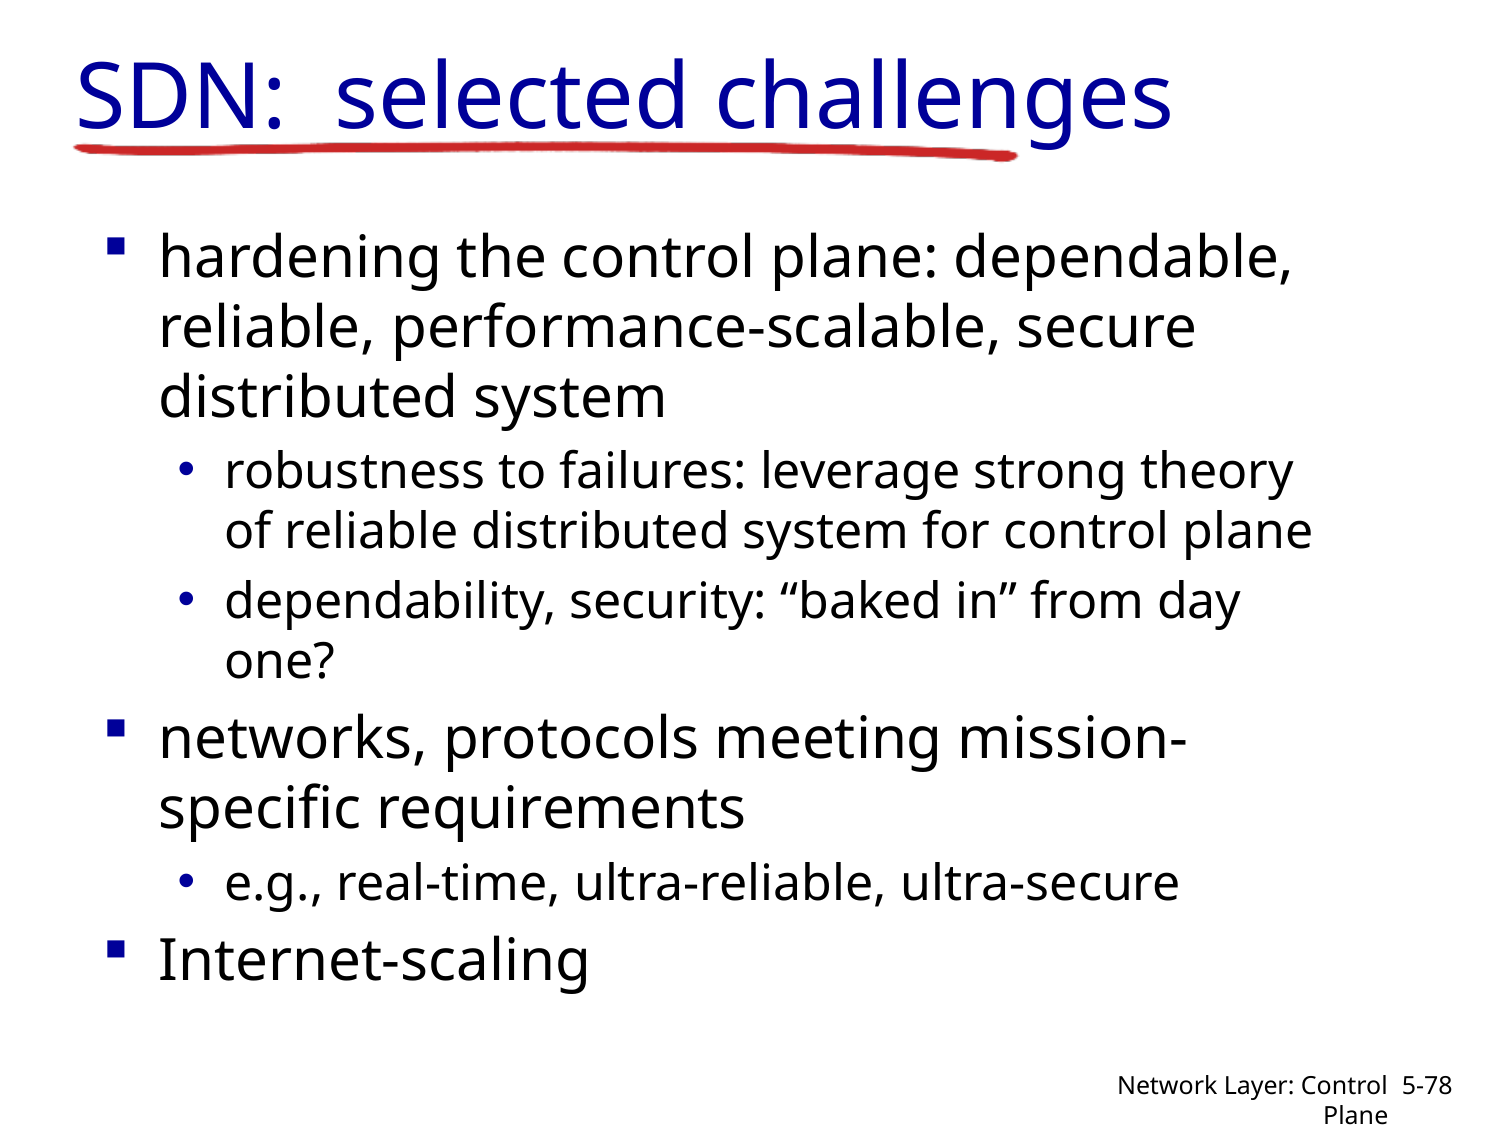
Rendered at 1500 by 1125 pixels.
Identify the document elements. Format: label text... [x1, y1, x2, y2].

footer Network Layer: Control Plane [1045, 1062, 1404, 1102]
text_box SDN: selected challenges [60, 29, 1411, 217]
slide_number 5-78 [1387, 1062, 1478, 1107]
list hardening the control plane: dependable, reliable, performance-scalable, secure distributed system robustness to failures: leverage strong theory of reliable distributed system for control plane dependability, security: “baked in” from day one? networks, protocols meeting mission-specific requirements e.g., real-time, ultra-reliable, ultra-secure Internet-scaling [87, 211, 1363, 974]
picture [69, 136, 1030, 169]
